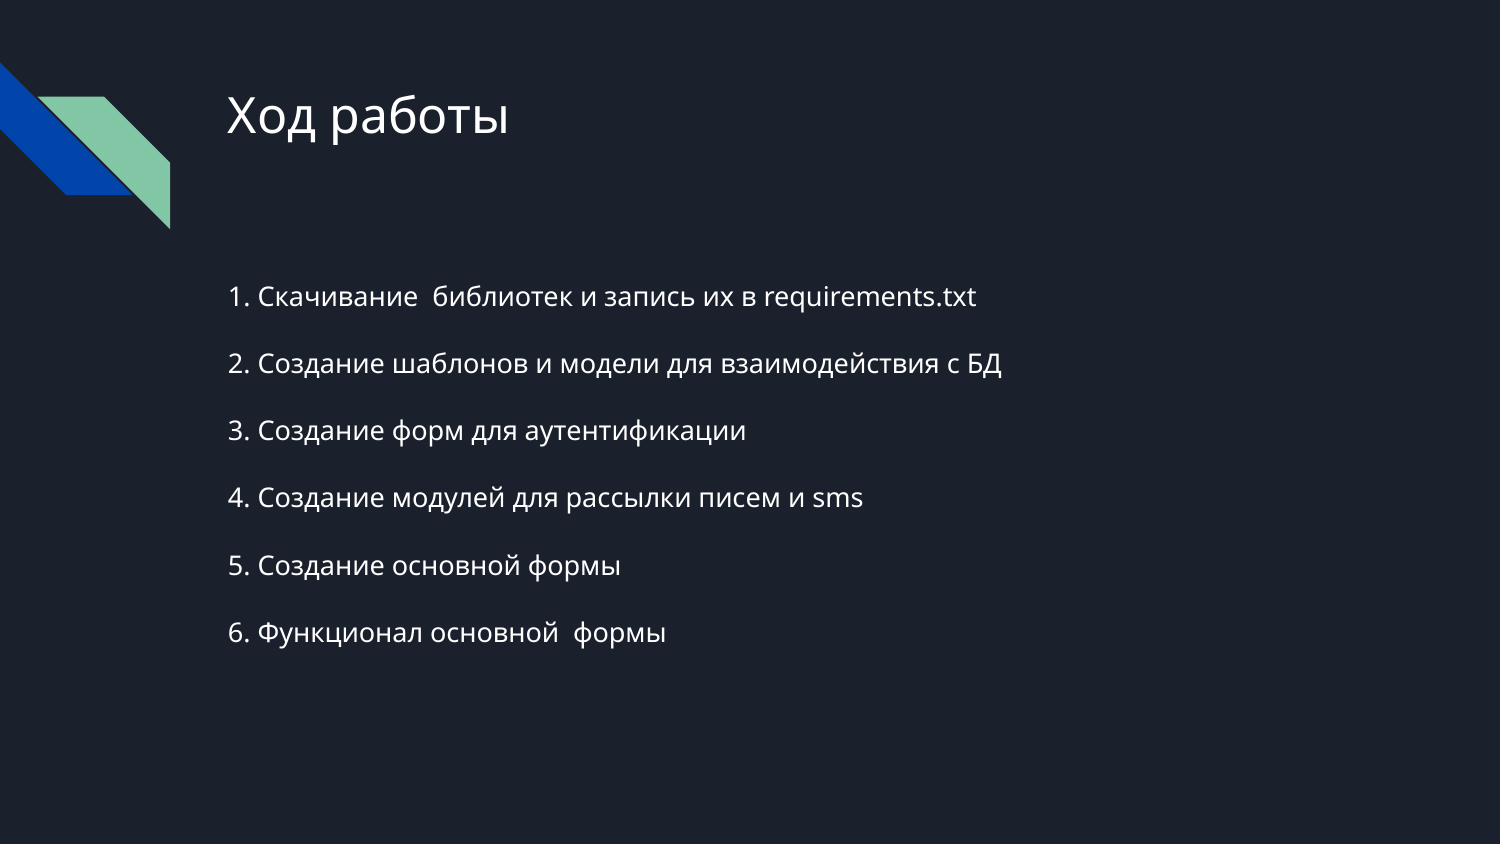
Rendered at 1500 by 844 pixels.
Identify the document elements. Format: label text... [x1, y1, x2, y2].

title Ход работы [212, 64, 1368, 215]
list 1. Скачивание библиотек и запись их в requirements.txt 2. Создание шаблонов и модели для взаимодействия с БД 3. Создание форм для аутентификации 4. Создание модулей для рассылки писем и sms 5. Создание основной формы 6. Функционал основной формы [212, 257, 1368, 735]
